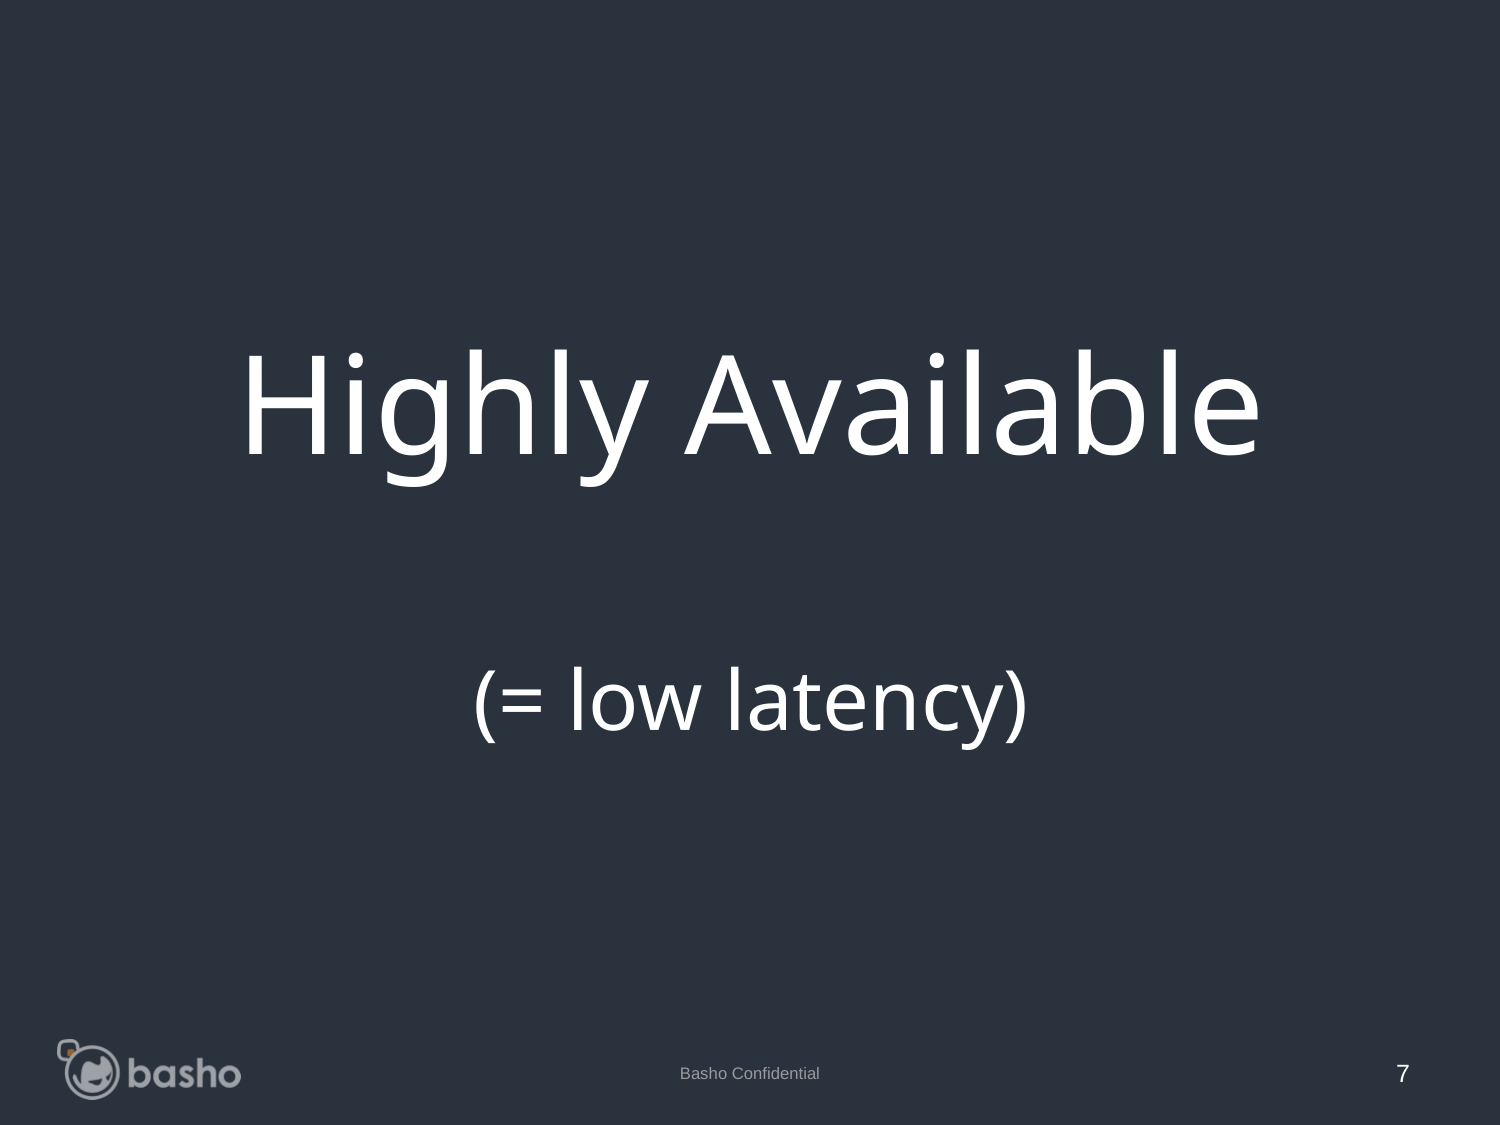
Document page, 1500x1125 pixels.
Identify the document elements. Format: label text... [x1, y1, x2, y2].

footer Basho Confidential [512, 1042, 988, 1103]
text_box Highly Available (= low latency) [113, 291, 1389, 773]
slide_number 7 [1074, 1042, 1425, 1103]
